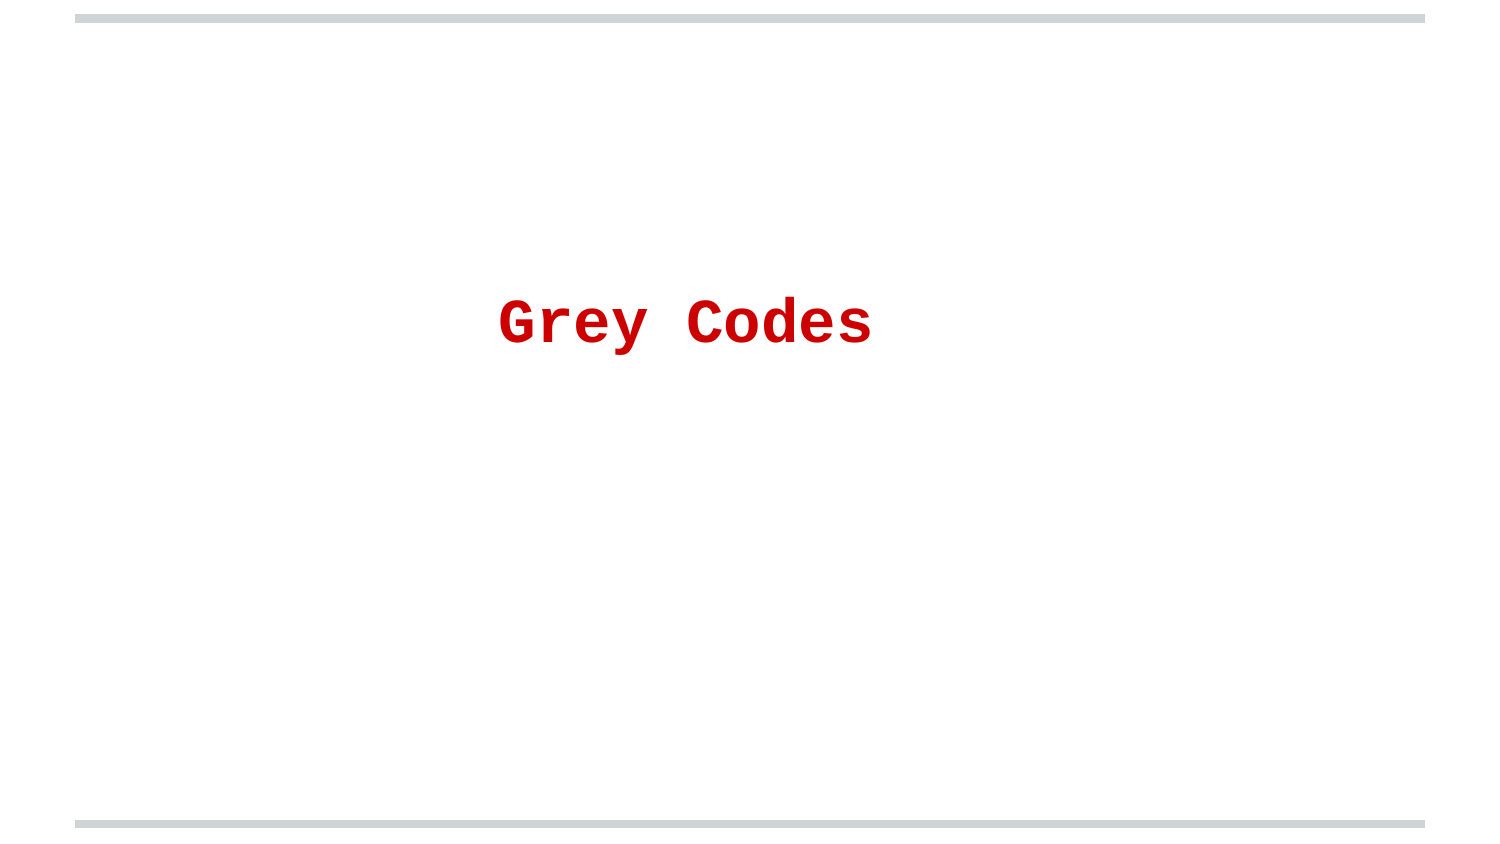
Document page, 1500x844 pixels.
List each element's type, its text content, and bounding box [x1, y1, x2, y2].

title Grey Codes [75, 112, 1298, 672]
